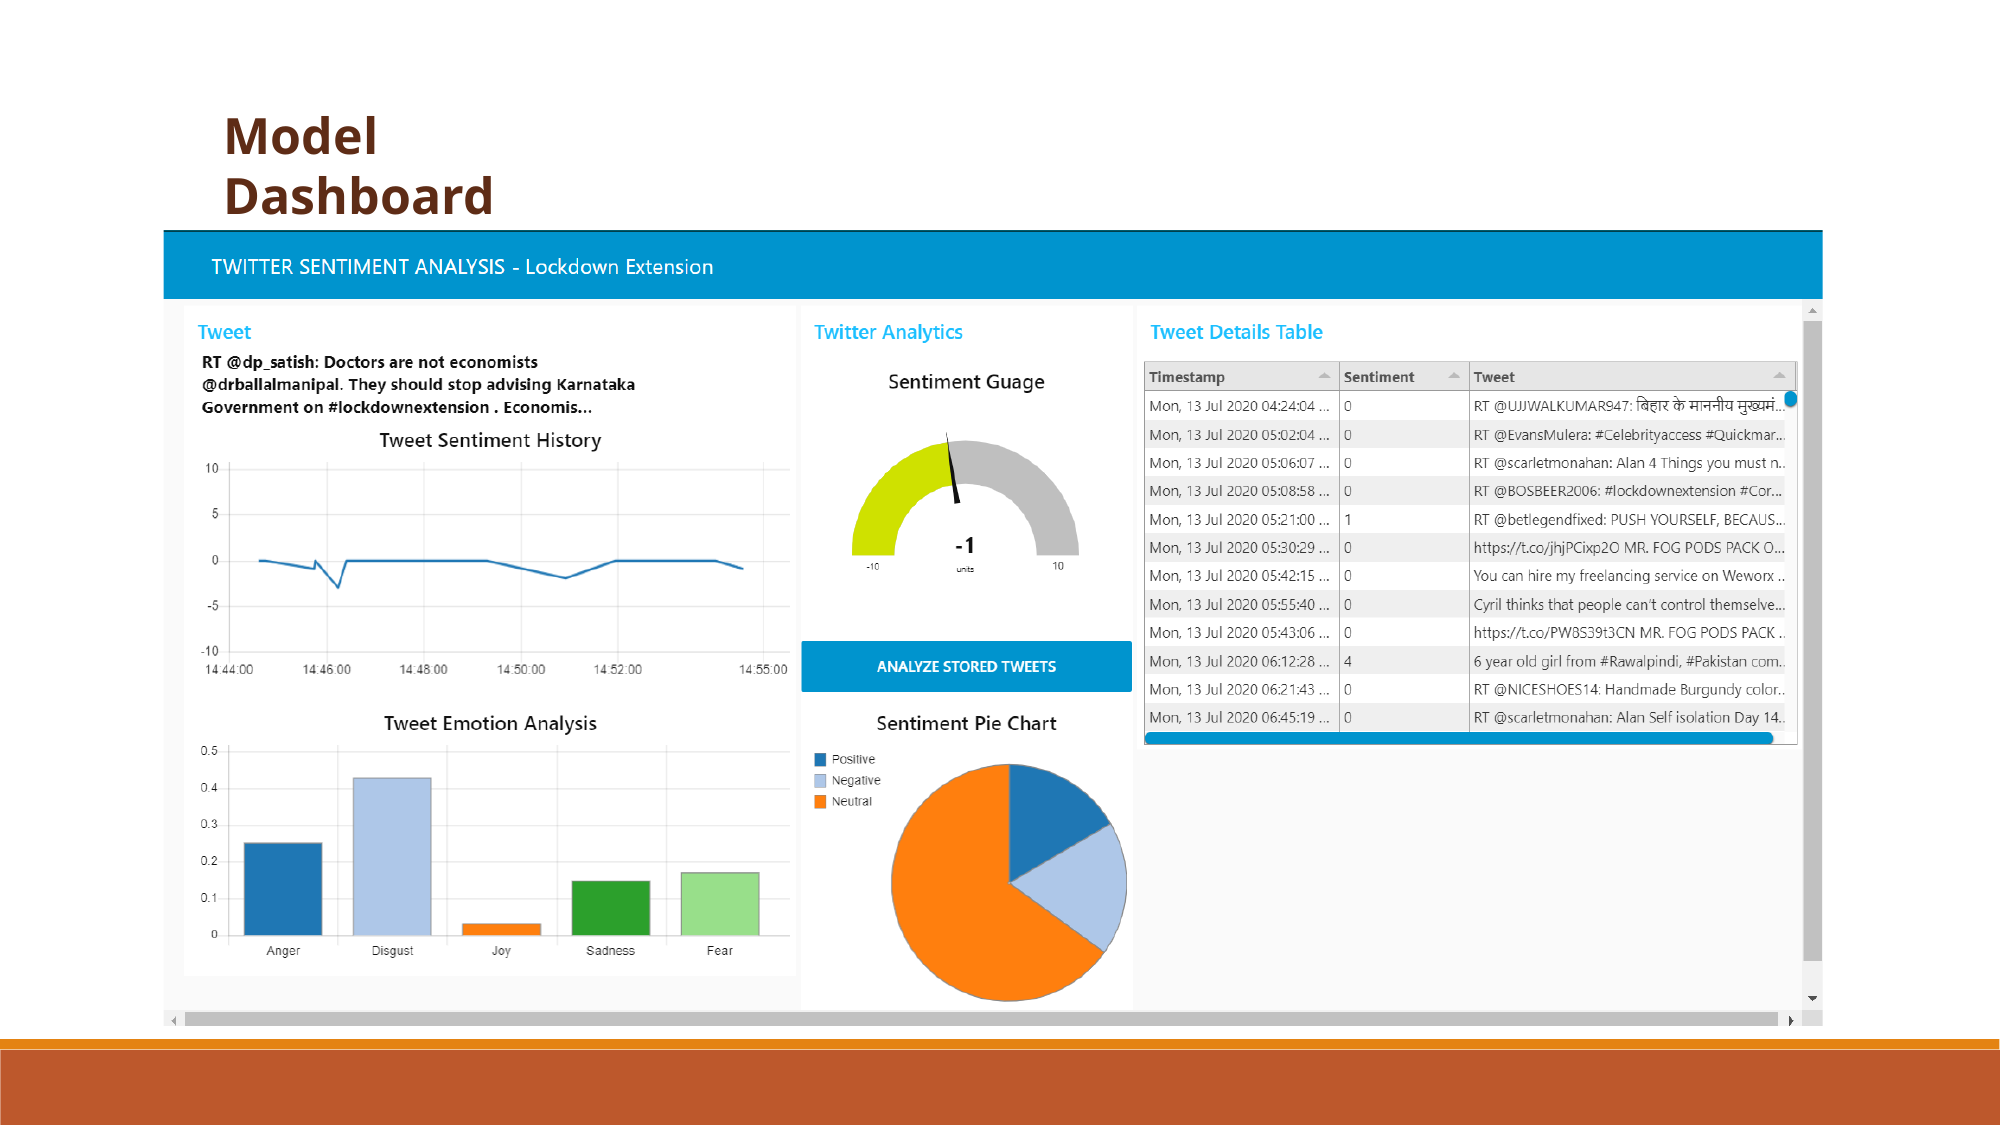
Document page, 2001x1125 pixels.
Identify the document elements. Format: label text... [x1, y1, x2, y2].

picture [391, 260, 395, 273]
text_box Model Dashboard [209, 96, 634, 227]
picture [559, 259, 563, 273]
picture [599, 264, 605, 272]
picture [384, 260, 388, 273]
picture [163, 229, 1824, 1027]
